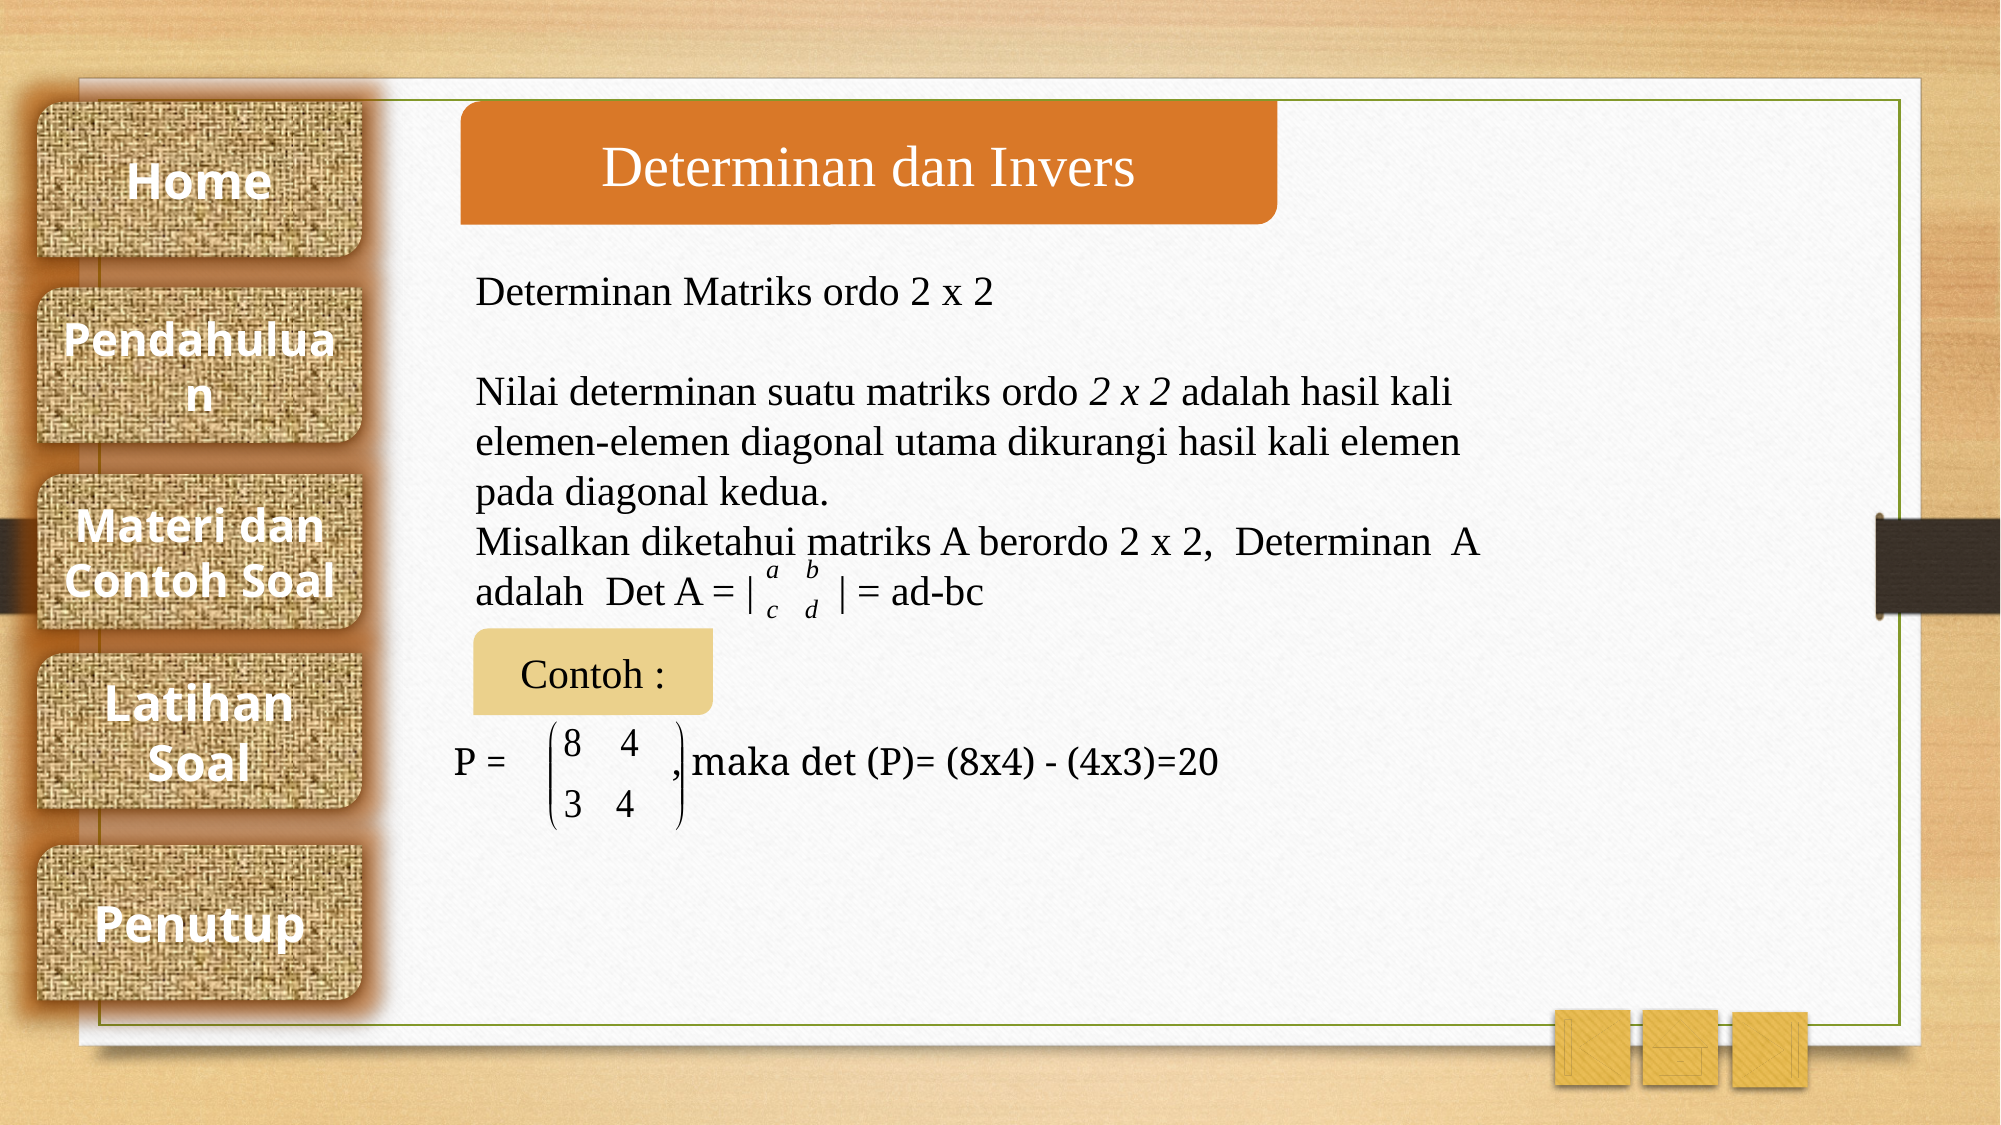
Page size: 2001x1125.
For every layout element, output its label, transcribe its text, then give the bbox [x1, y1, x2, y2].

text_box Contoh : [472, 627, 715, 717]
text_box Latihan Soal [35, 652, 364, 810]
text_box Determinan Matriks ordo 2 x 2 Nilai determinan suatu matriks ordo 2 x 2 adalah hasil kali elemen-elemen diagonal utama dikurangi hasil kali elemen pada diagonal kedua. Misalkan diketahui matriks A berordo 2 x 2, Determinan A adalah Det A = | | = ad-bc [460, 256, 1532, 671]
text_box [1555, 1010, 1631, 1086]
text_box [761, 553, 827, 630]
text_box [541, 714, 694, 838]
text_box Materi dan Contoh Soal [36, 472, 364, 621]
picture [0, 0, 2001, 1125]
text_box P = , maka det (P)= (8x4) - (4x3)=20 [438, 731, 541, 791]
text_box Determinan dan Invers [459, 99, 1279, 226]
text_box [1732, 1012, 1808, 1088]
text_box Pendahuluan [35, 286, 364, 442]
text_box [1642, 1010, 1718, 1086]
text_box P = , maka det (P)= (8x4) - (4x3)=20 [694, 731, 1255, 791]
text_box Home [35, 100, 364, 256]
text_box Penutup [35, 843, 364, 1002]
